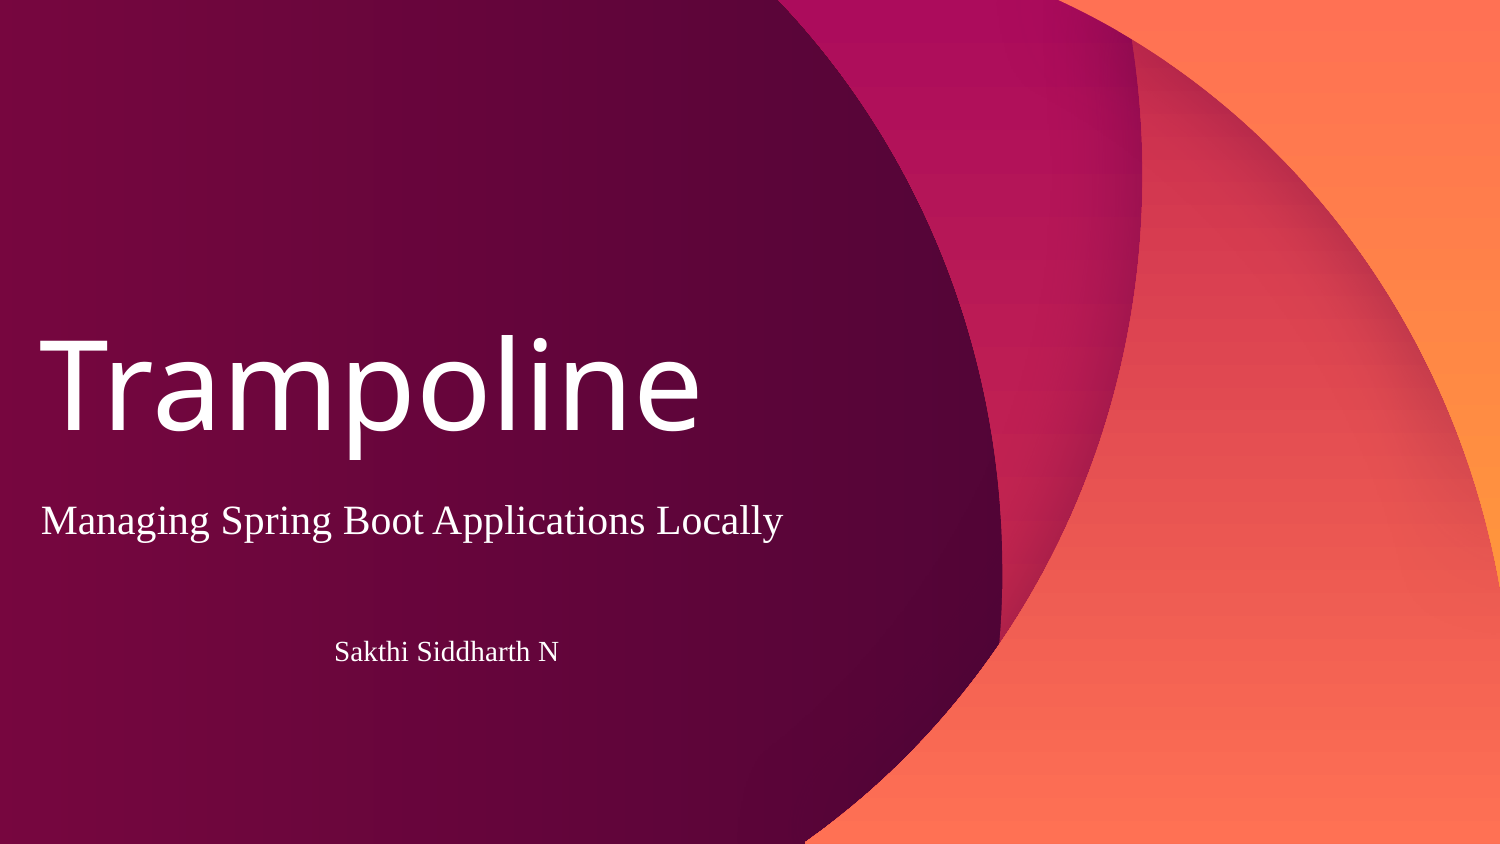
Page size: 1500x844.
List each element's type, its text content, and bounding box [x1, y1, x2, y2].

text_box Sakthi Siddharth N [39, 625, 854, 675]
title Trampoline [39, 295, 955, 486]
text_box Managing Spring Boot Applications Locally [26, 485, 840, 551]
